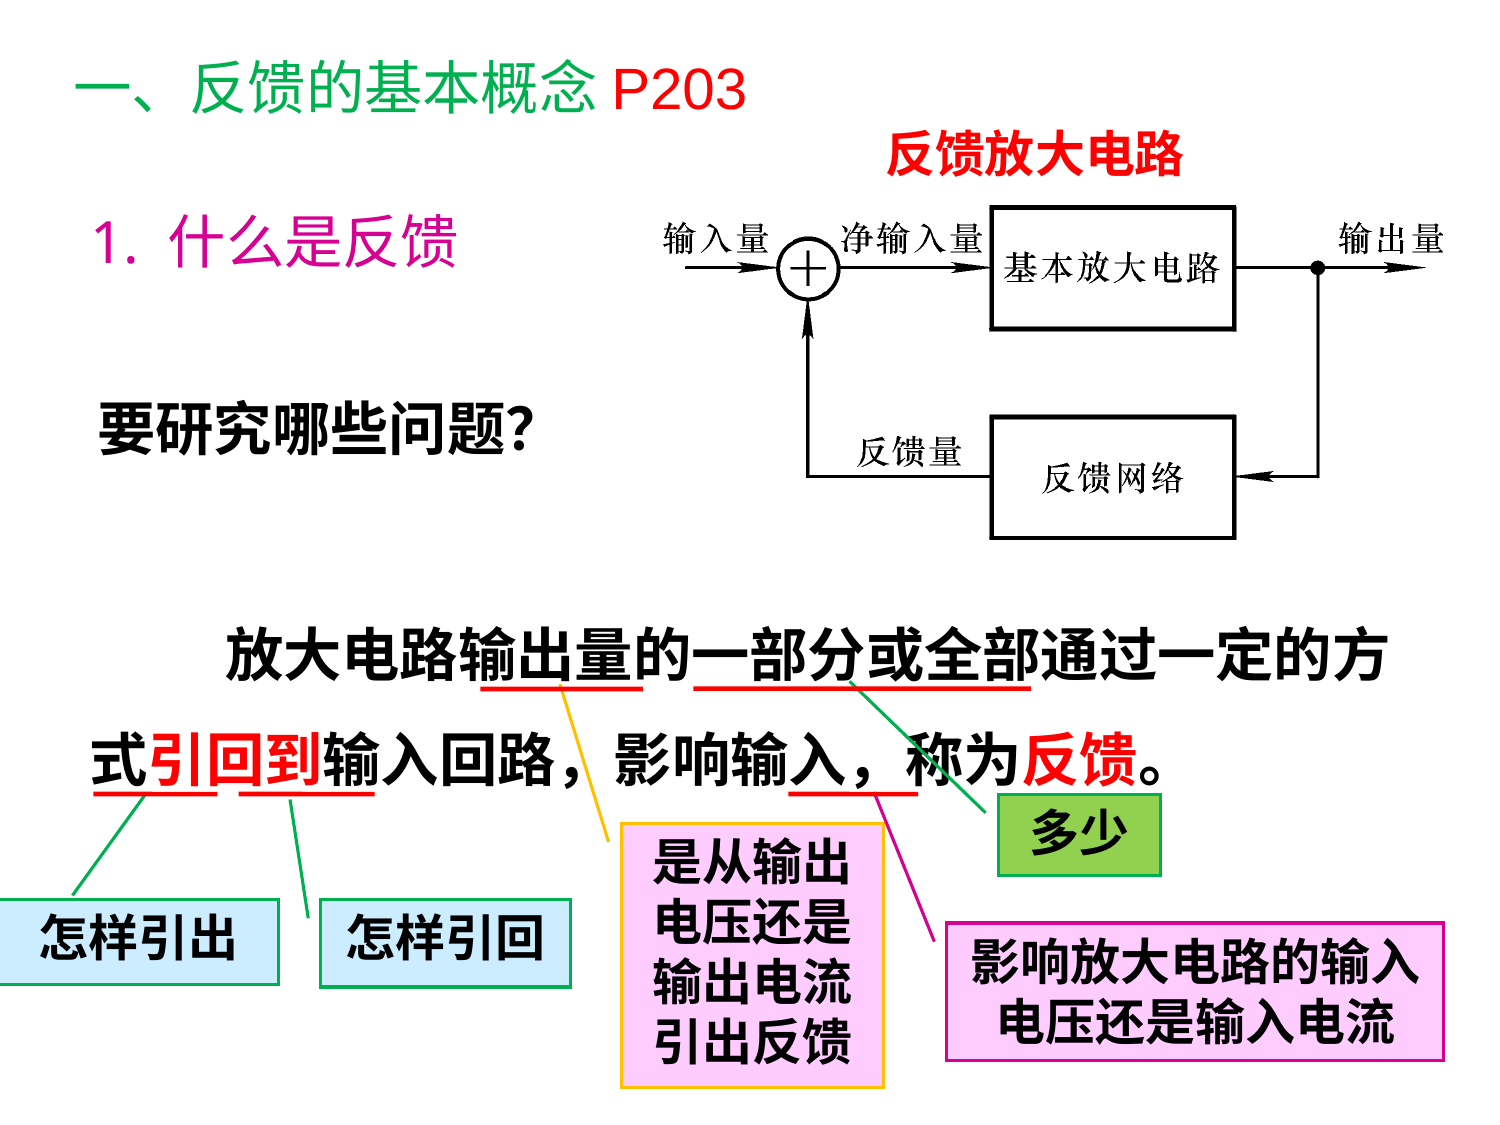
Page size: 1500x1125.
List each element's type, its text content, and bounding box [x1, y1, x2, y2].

text_box 反馈放大电路 [813, 115, 1389, 191]
title 一、反馈的基本概念P203 [58, 48, 956, 125]
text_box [480, 688, 884, 1088]
text_box 要研究哪些问题？ [80, 384, 581, 470]
list 1. 什么是反馈 [75, 197, 713, 298]
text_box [788, 793, 1444, 1061]
text_box 放大电路输出量的一部分或全部通过一定的方式引回到输入回路，影响输入，称为反馈。 [74, 575, 1413, 792]
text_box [662, 205, 1443, 541]
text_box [279, 793, 475, 988]
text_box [0, 793, 279, 985]
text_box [693, 688, 1161, 877]
